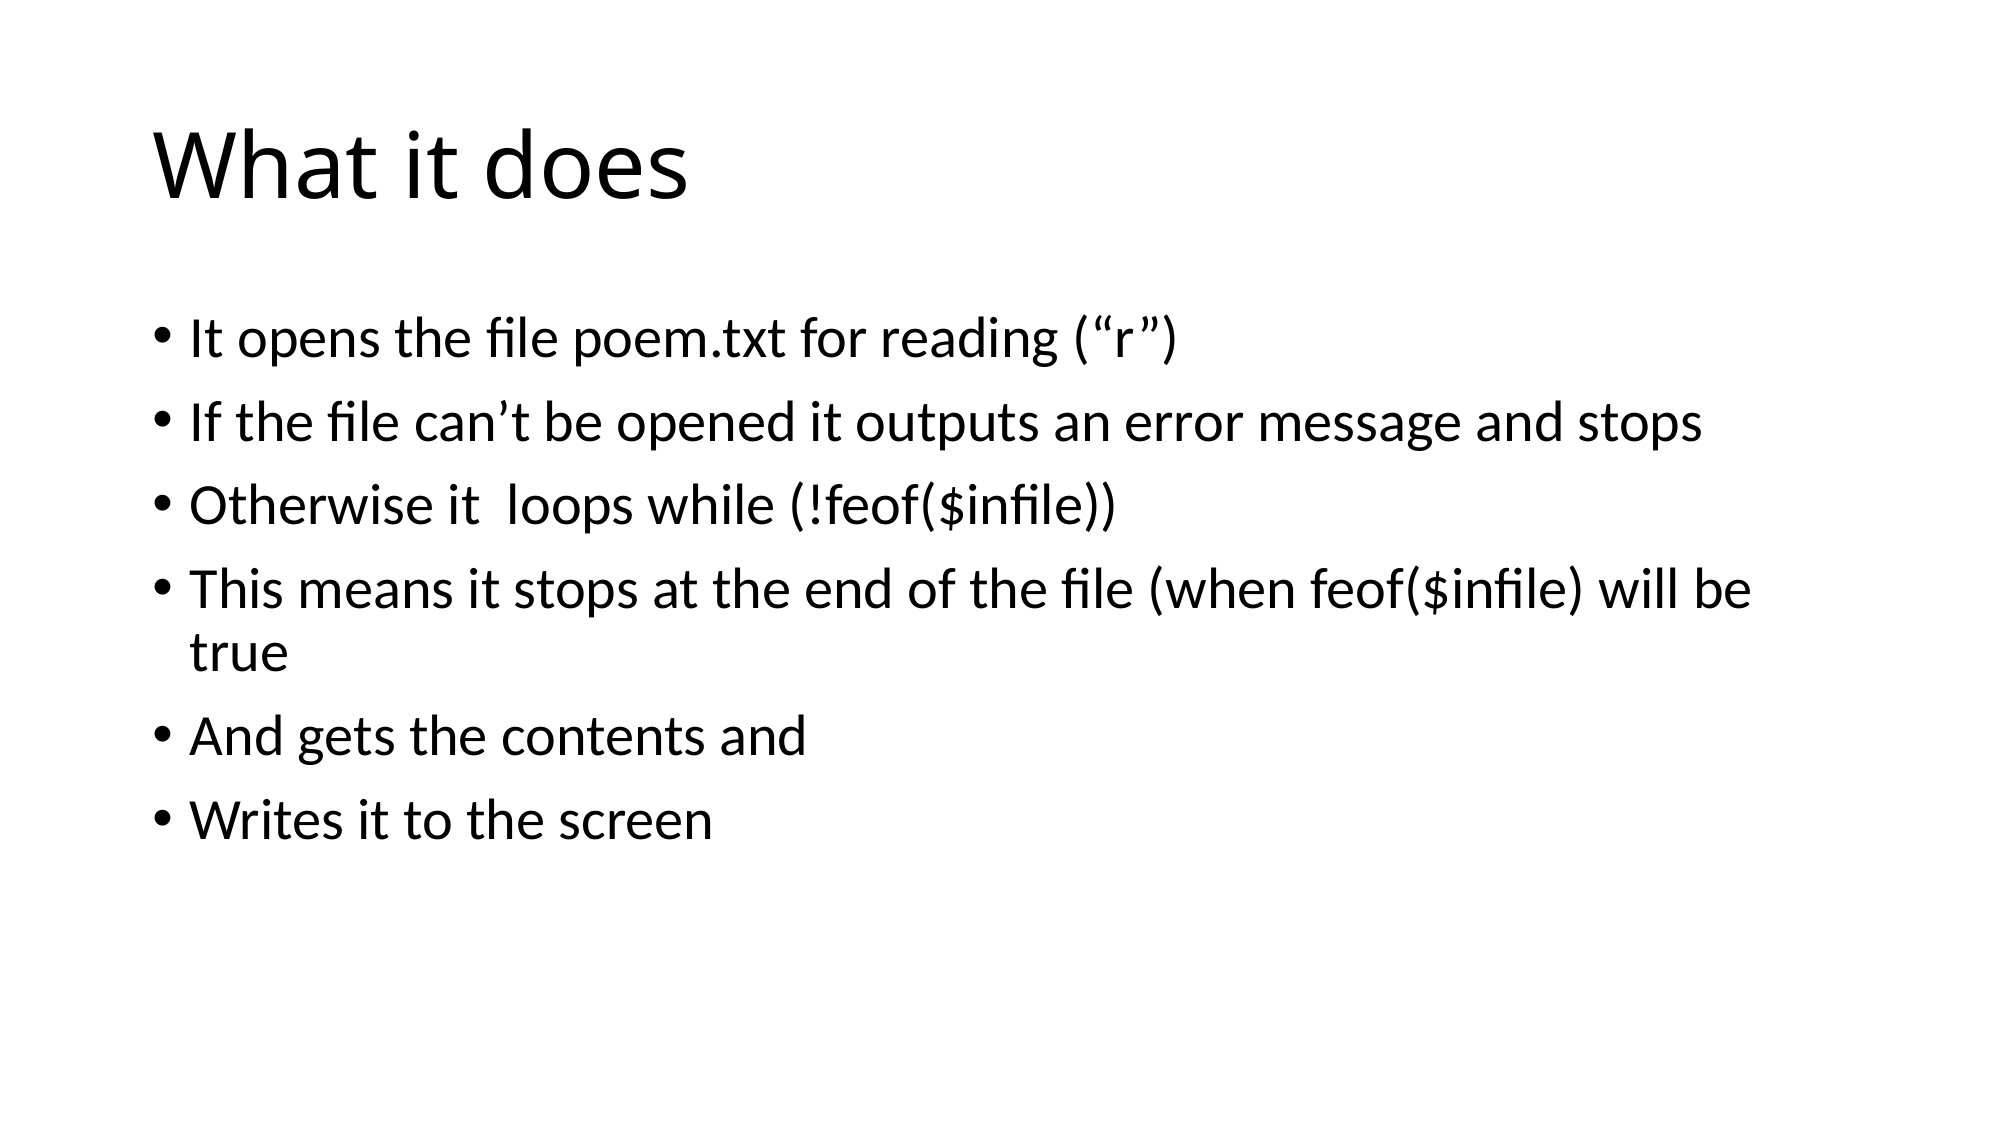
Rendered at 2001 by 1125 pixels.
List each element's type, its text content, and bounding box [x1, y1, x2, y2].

title What it does [137, 59, 1863, 278]
list It opens the file poem.txt for reading (“r”) If the file can’t be opened it outputs an error message and stops Otherwise it loops while (!feof($infile)) This means it stops at the end of the file (when feof($infile) will be true And gets the contents and Writes it to the screen [137, 299, 1863, 1014]
